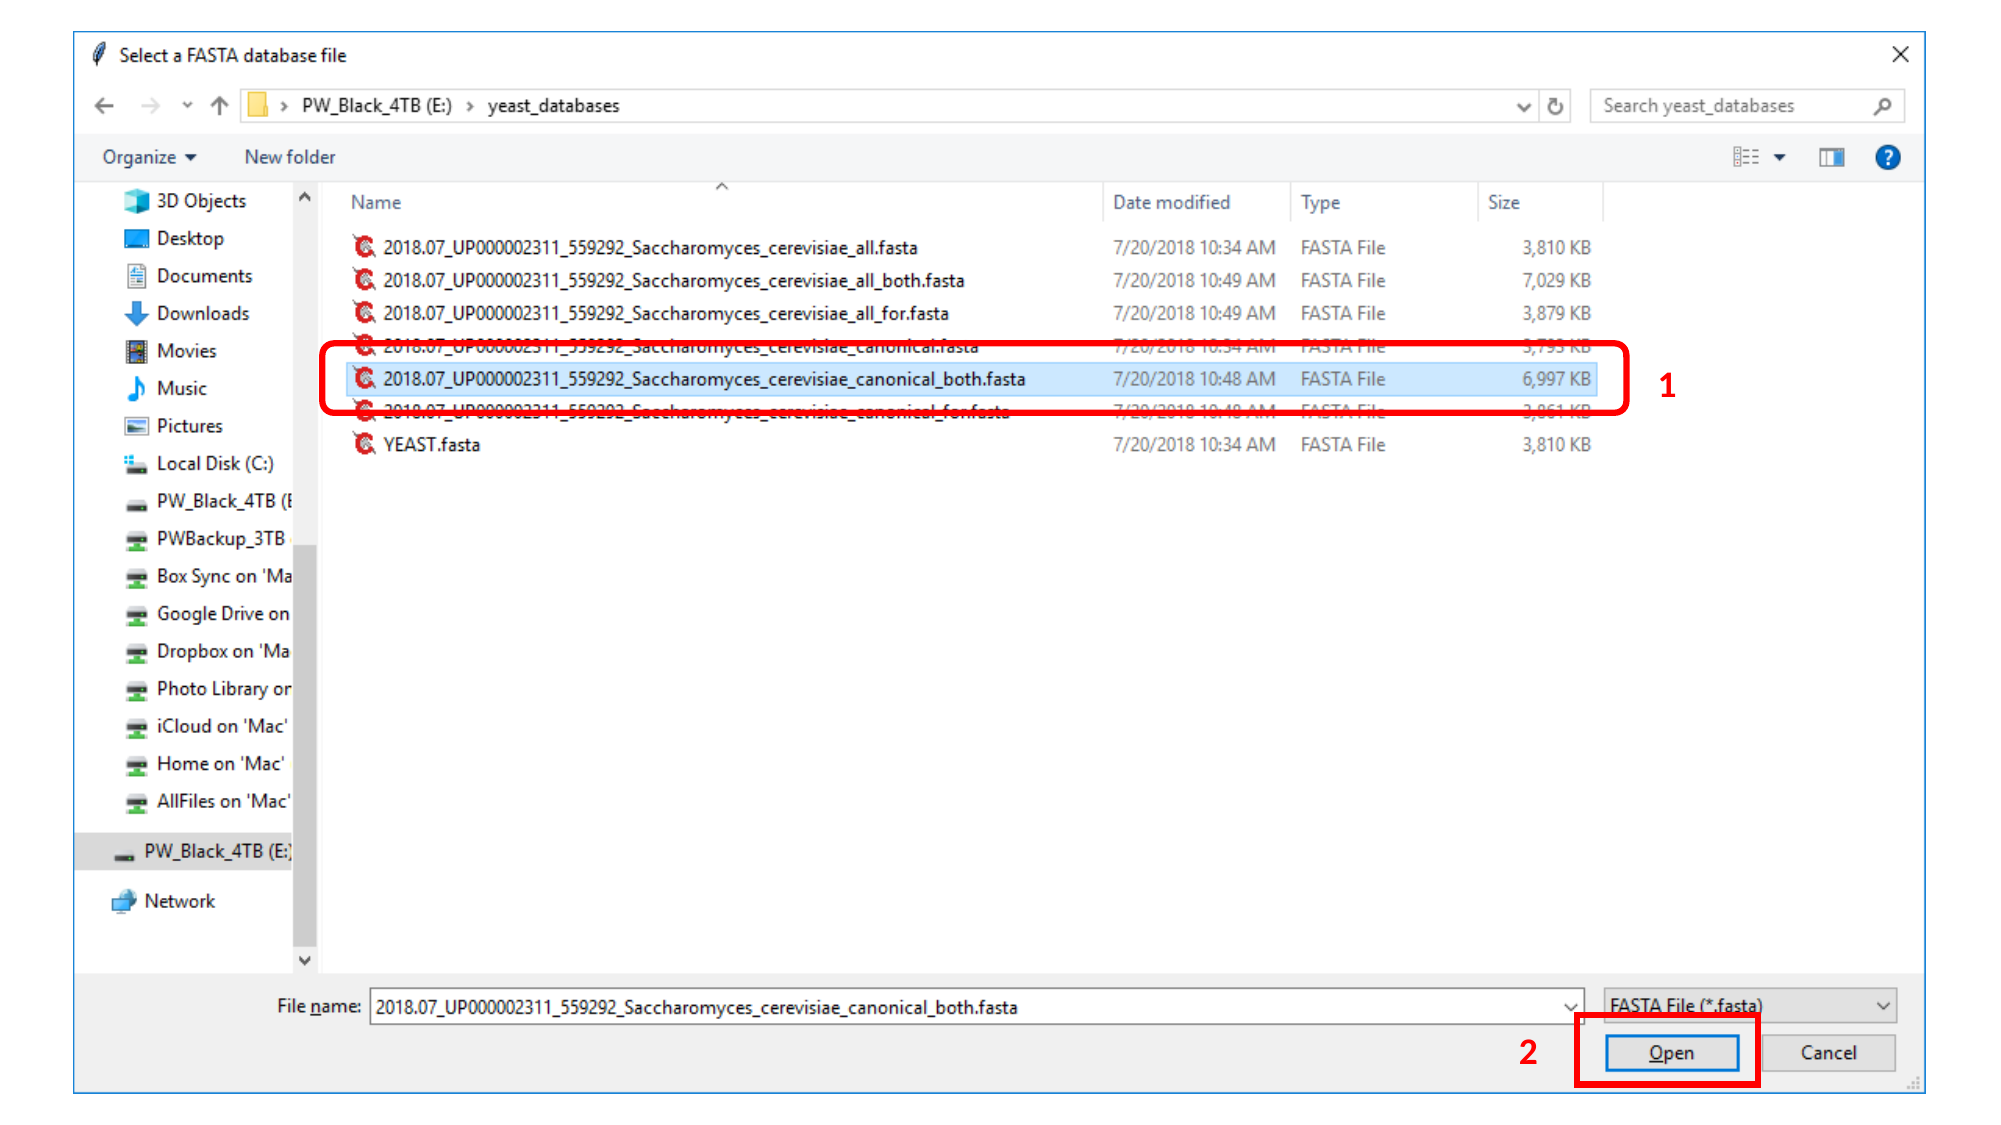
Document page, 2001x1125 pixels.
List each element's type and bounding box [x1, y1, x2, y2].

picture [73, 31, 1926, 1094]
